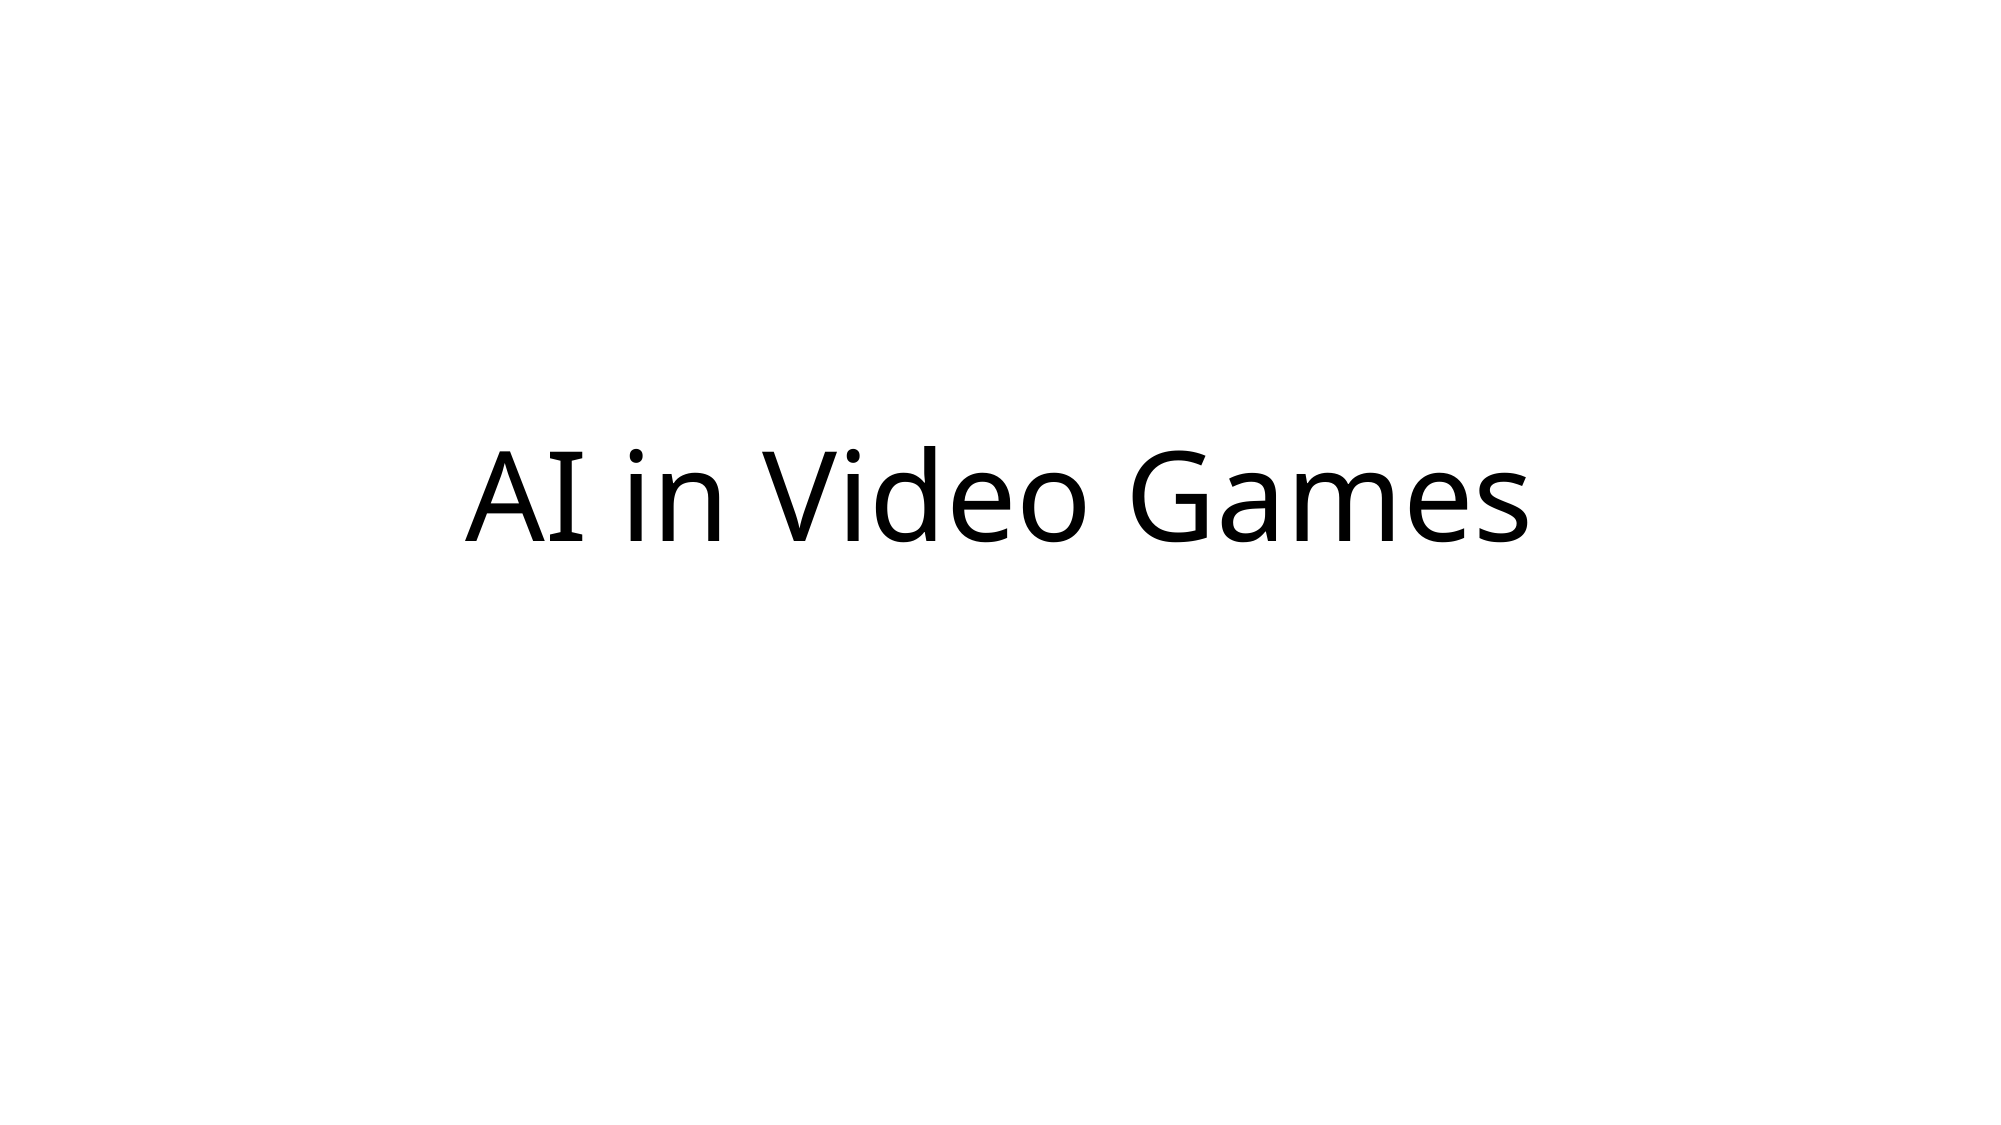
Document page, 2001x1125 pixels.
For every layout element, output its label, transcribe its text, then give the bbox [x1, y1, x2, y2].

title AI in Video Games [249, 184, 1750, 576]
